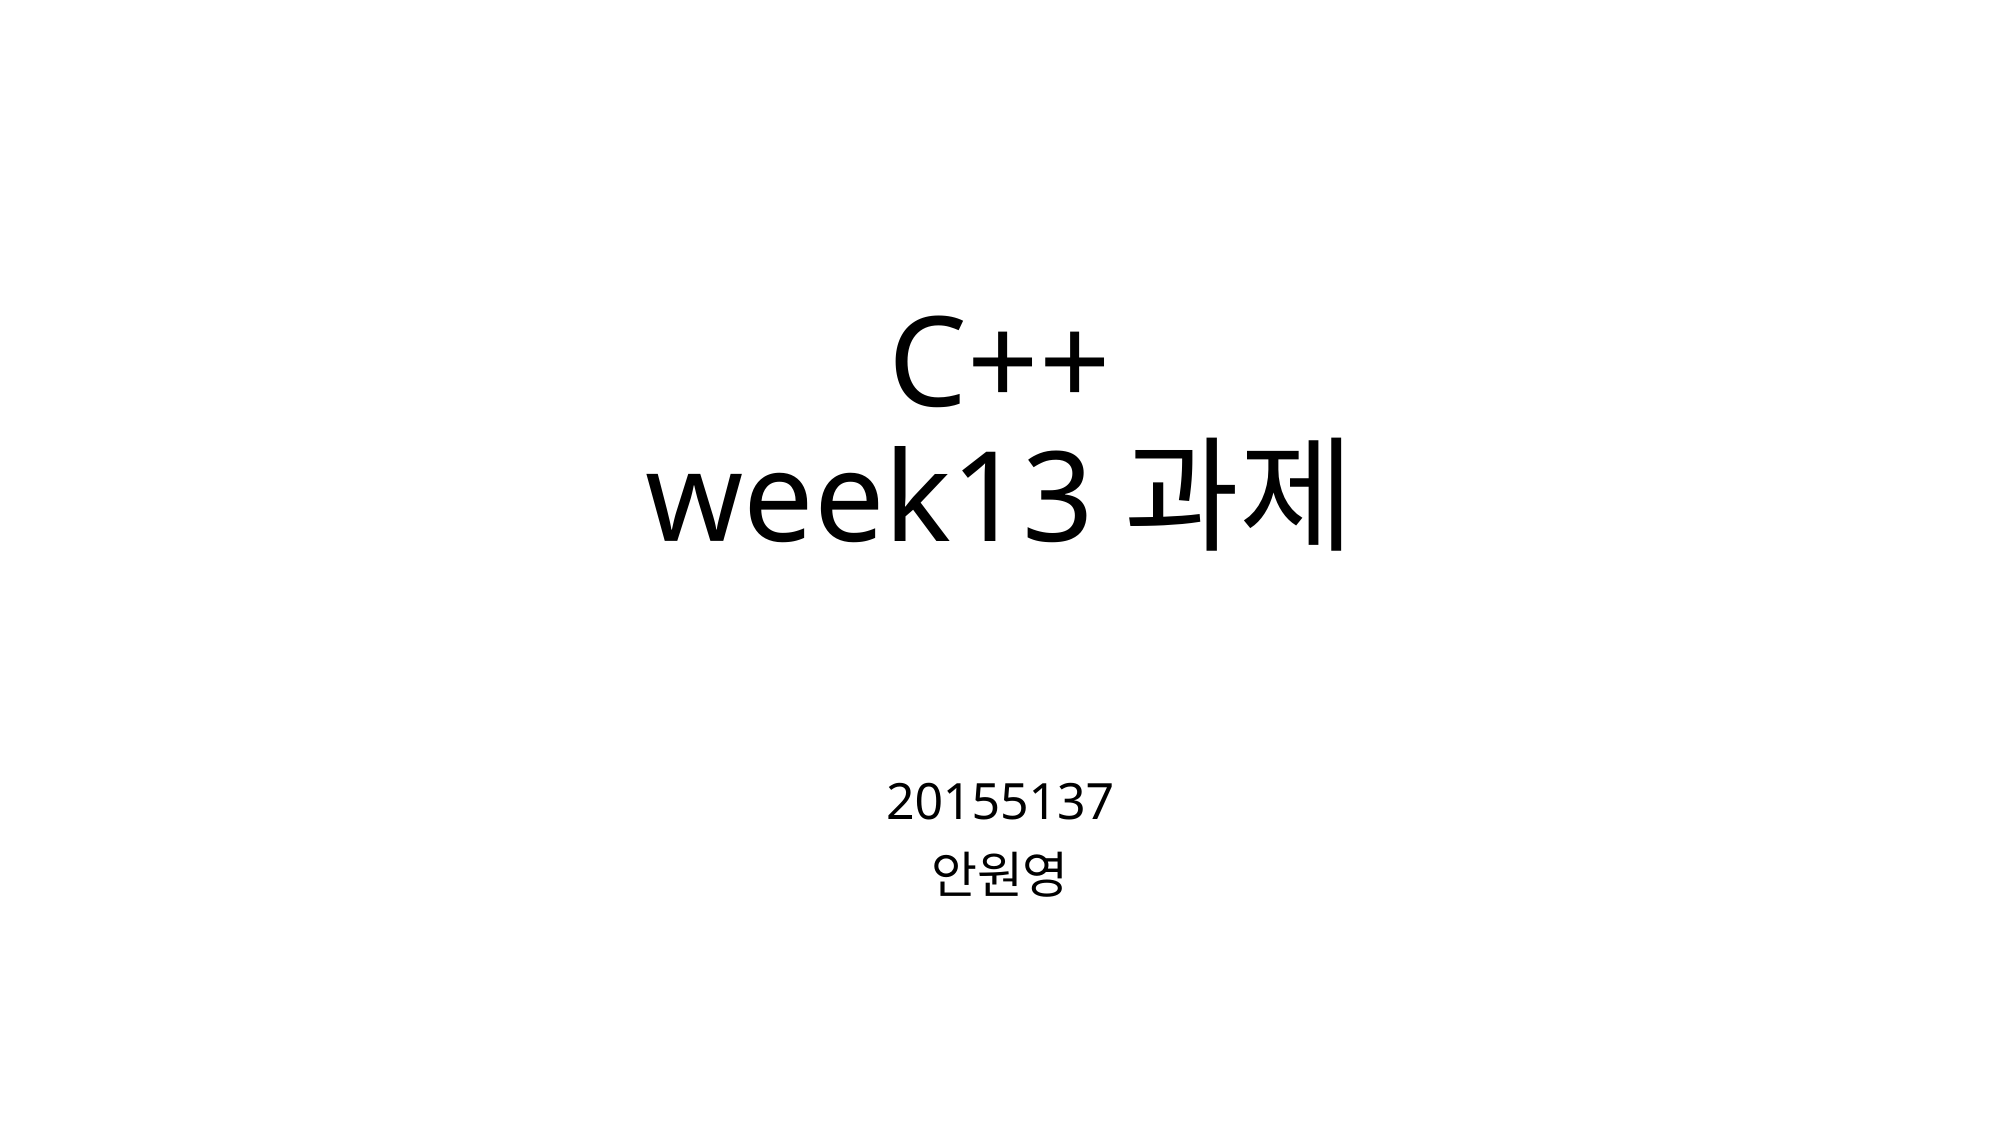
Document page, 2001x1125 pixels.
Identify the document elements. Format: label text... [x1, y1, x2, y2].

title C++ week13과제 [249, 184, 1750, 576]
subtitle 20155137 안원영 [249, 768, 1750, 1040]
